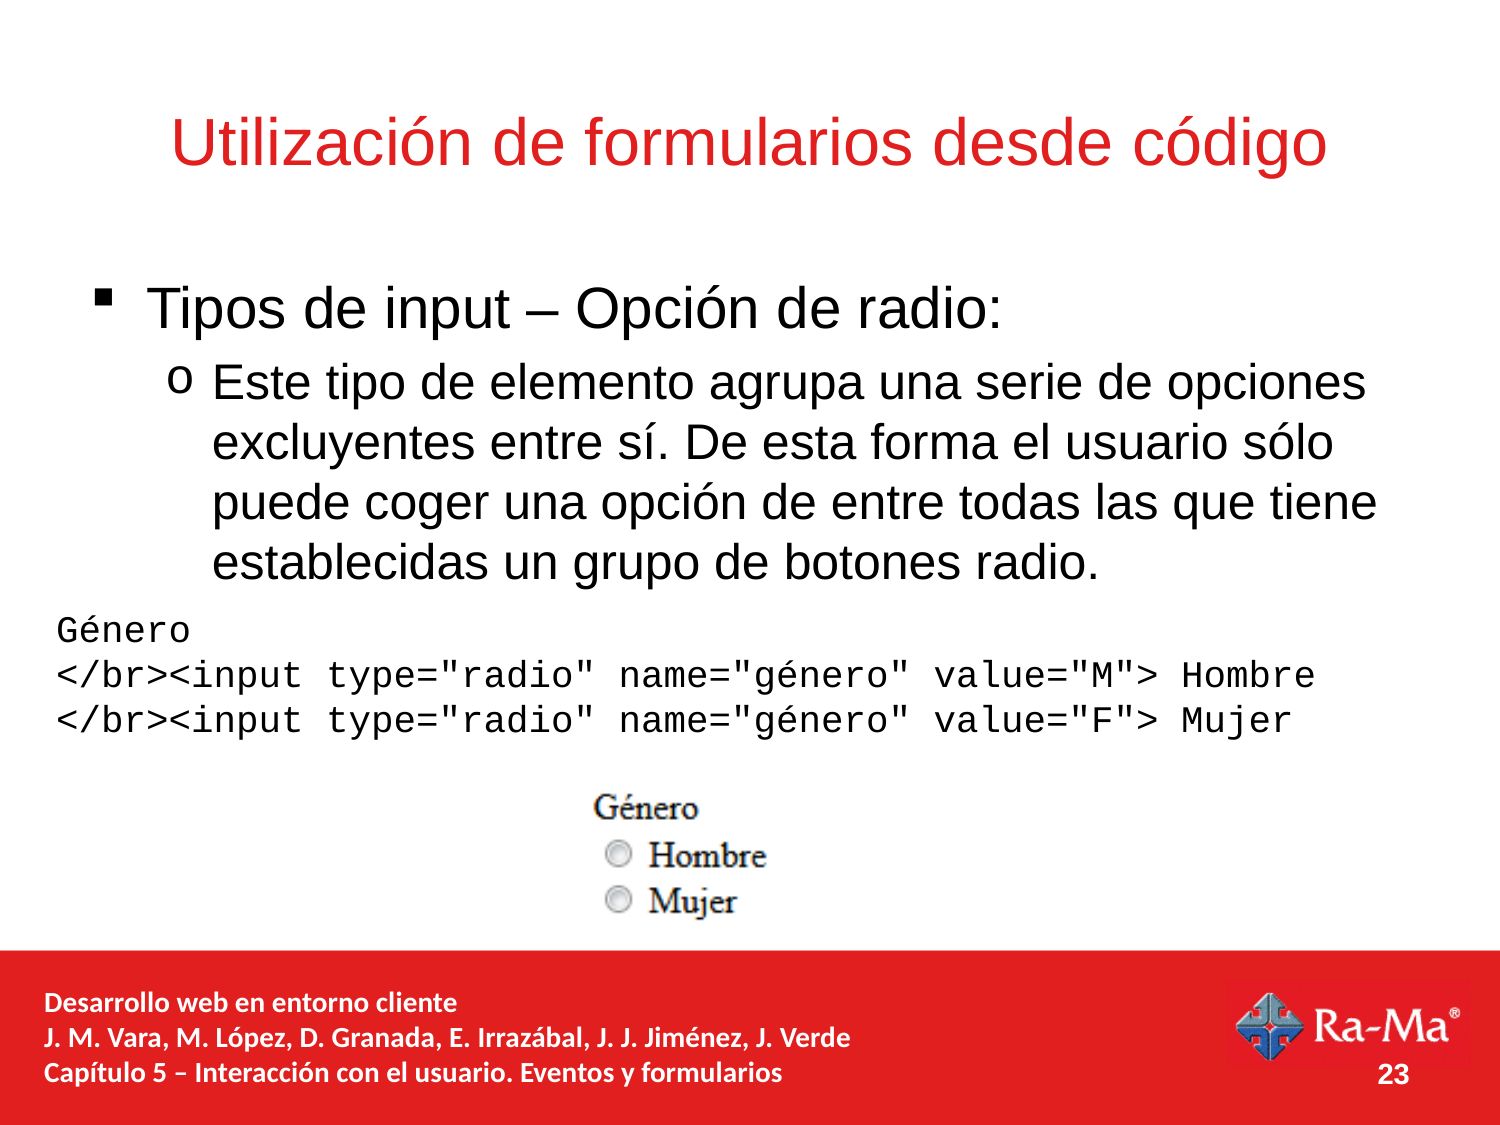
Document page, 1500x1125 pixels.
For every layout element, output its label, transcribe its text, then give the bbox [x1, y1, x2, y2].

footer Desarrollo web en entorno cliente J. M. Vara, M. López, D. Granada, E. Irrazábal, J. J. Jiménez, J. Verde Capítulo 5 – Interacción con el usuario. Eventos y formularios [29, 975, 1058, 1099]
slide_number 23 [1074, 1042, 1425, 1103]
title Utilización de formularios desde código [75, 45, 1425, 233]
picture [0, 0, 1500, 1125]
list Tipos de input – Opción de radio: Este tipo de elemento agrupa una serie de opciones excluyentes entre sí. De esta forma el usuario sólo puede coger una opción de entre todas las que tiene establecidas un grupo de botones radio. [75, 262, 1425, 929]
text_box Género </br><input type="radio" name="género" value="M"> Hombre </br><input type="radio" name="género" value="F"> Mujer [41, 597, 1412, 748]
